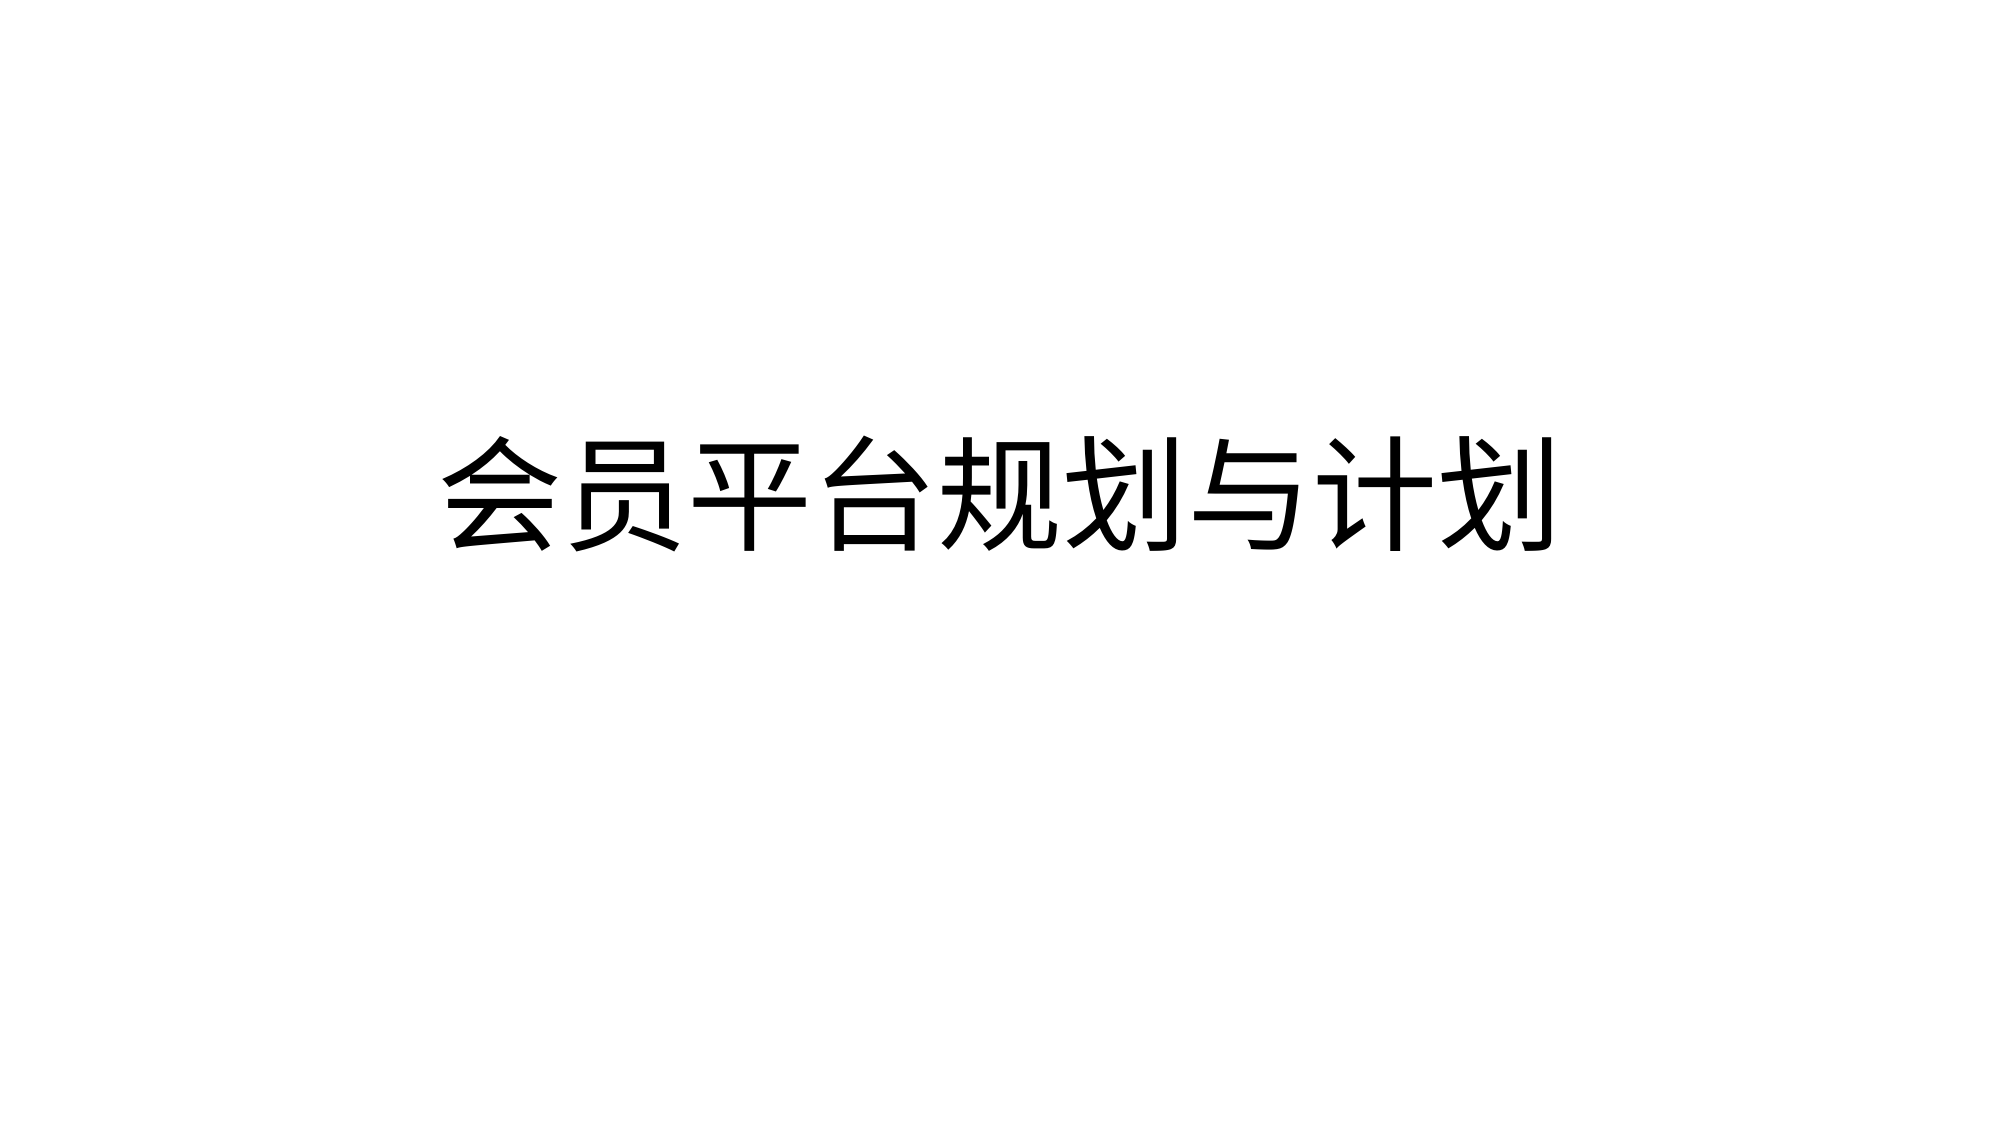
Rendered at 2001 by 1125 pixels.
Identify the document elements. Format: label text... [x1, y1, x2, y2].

title 会员平台规划与计划 [249, 184, 1750, 576]
